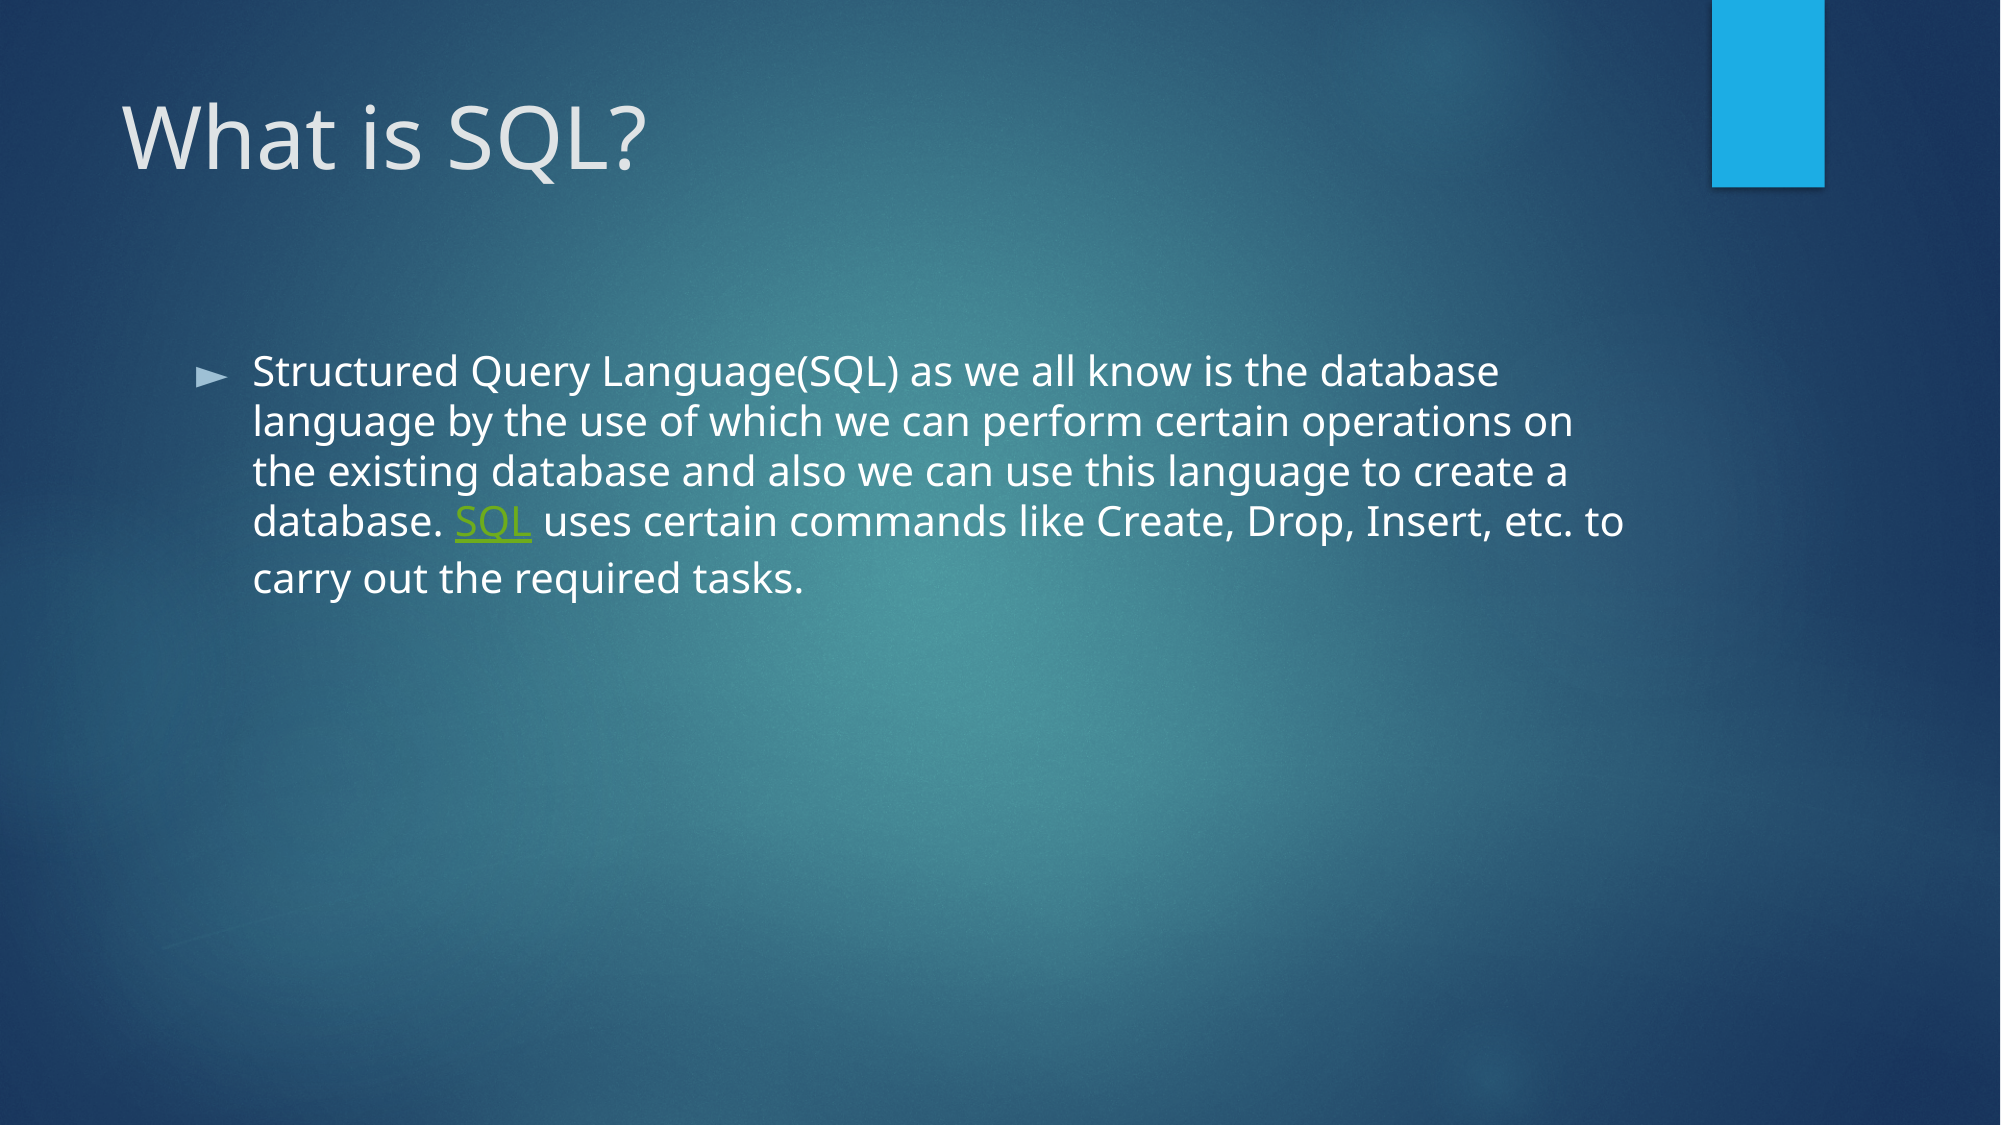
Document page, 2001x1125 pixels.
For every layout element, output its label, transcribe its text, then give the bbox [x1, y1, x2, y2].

picture [0, 0, 2001, 1125]
list Structured Query Language(SQL) as we all know is the database language by the use of which we can perform certain operations on the existing database and also we can use this language to create a database. SQL uses certain commands like Create, Drop, Insert, etc. to carry out the required tasks. [181, 336, 1649, 1025]
title What is SQL? [106, 74, 1649, 304]
